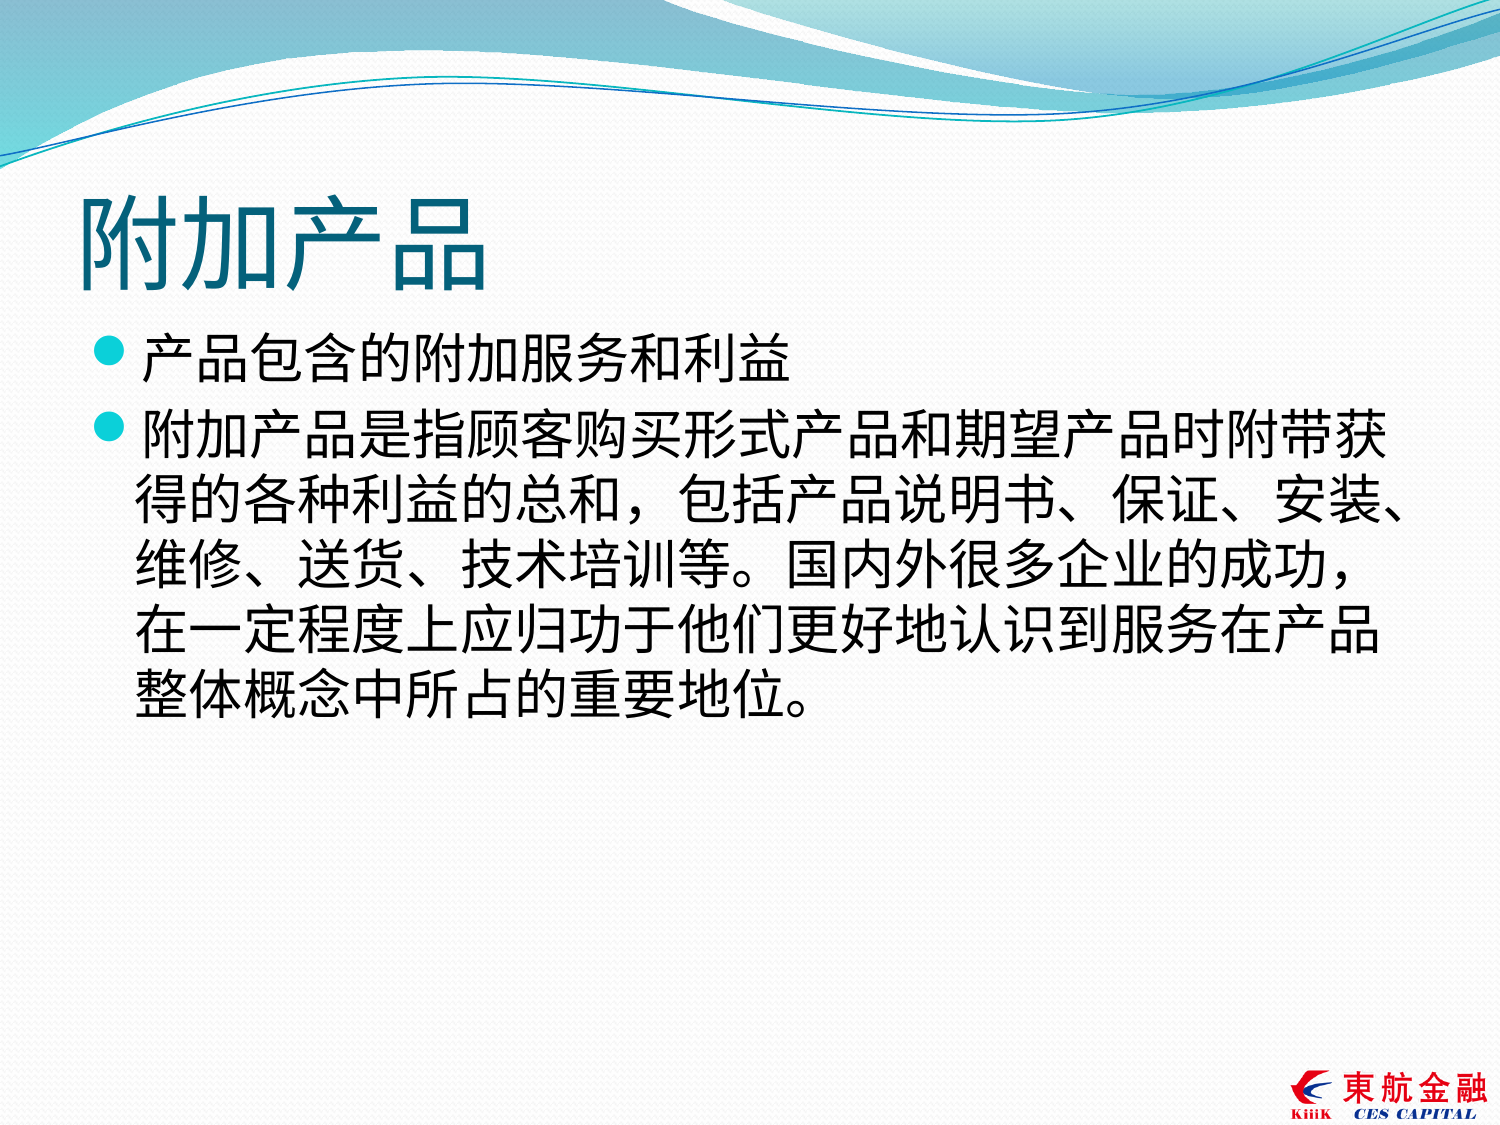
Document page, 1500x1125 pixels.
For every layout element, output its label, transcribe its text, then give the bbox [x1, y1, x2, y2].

title 附加产品 [75, 115, 1425, 303]
picture [1277, 1064, 1500, 1125]
list 产品包含的附加服务和利益 附加产品是指顾客购买形式产品和期望产品时附带获得的各种利益的总和，包括产品说明书、保证、安装、维修、送货、技术培训等。国内外很多企业的成功，在一定程度上应归功于他们更好地认识到服务在产品整体概念中所占的重要地位。 [75, 317, 1425, 1038]
